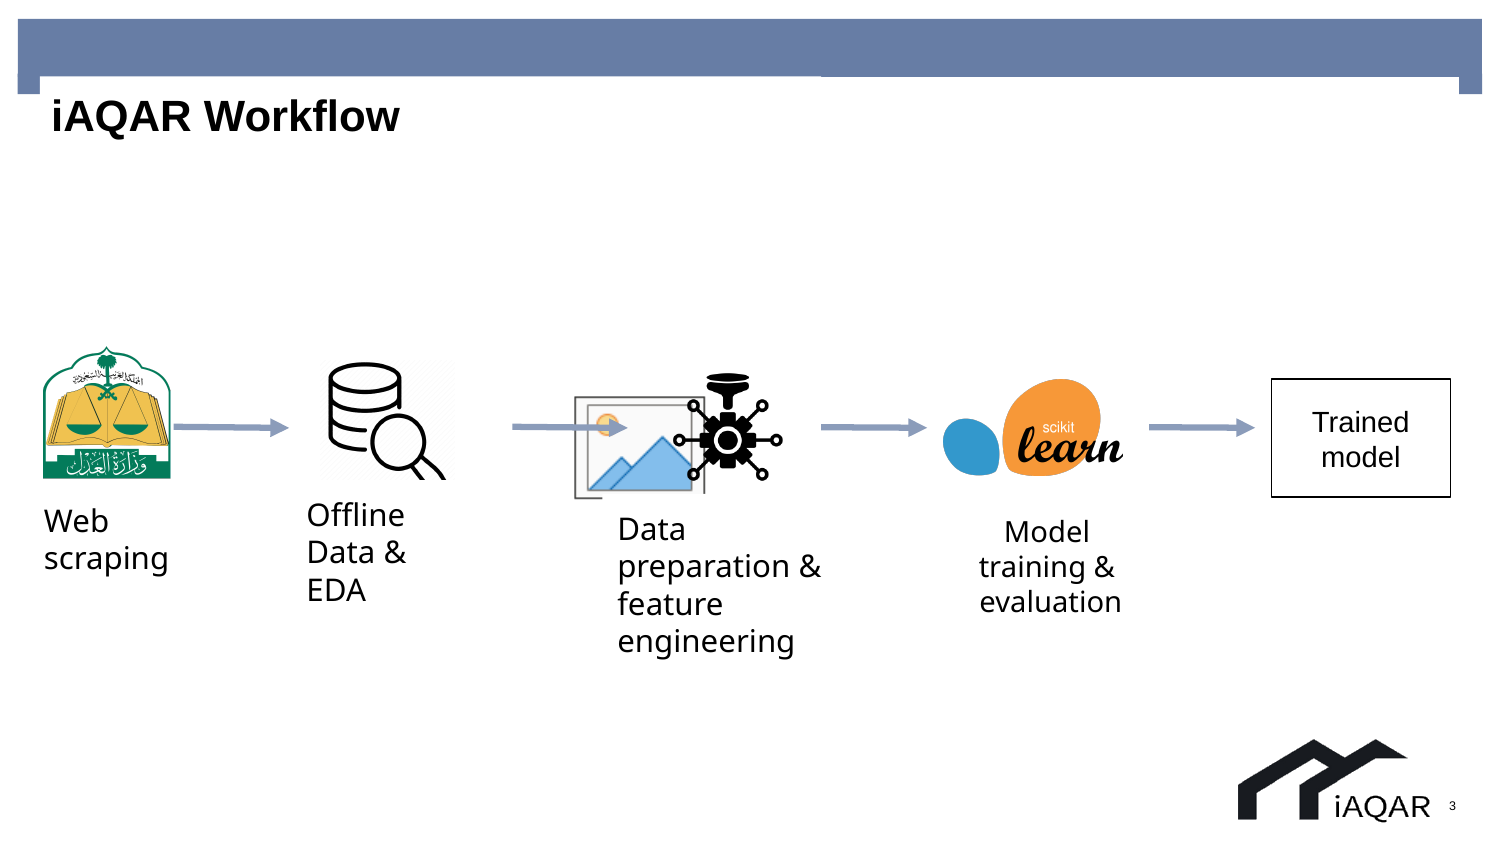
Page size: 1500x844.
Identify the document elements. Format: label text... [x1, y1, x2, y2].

title iAQAR Workflow [39, 76, 822, 127]
picture [0, 129, 1431, 826]
slide_number ‹#› [1430, 776, 1475, 834]
text_box Trained model [1355, 379, 1451, 498]
